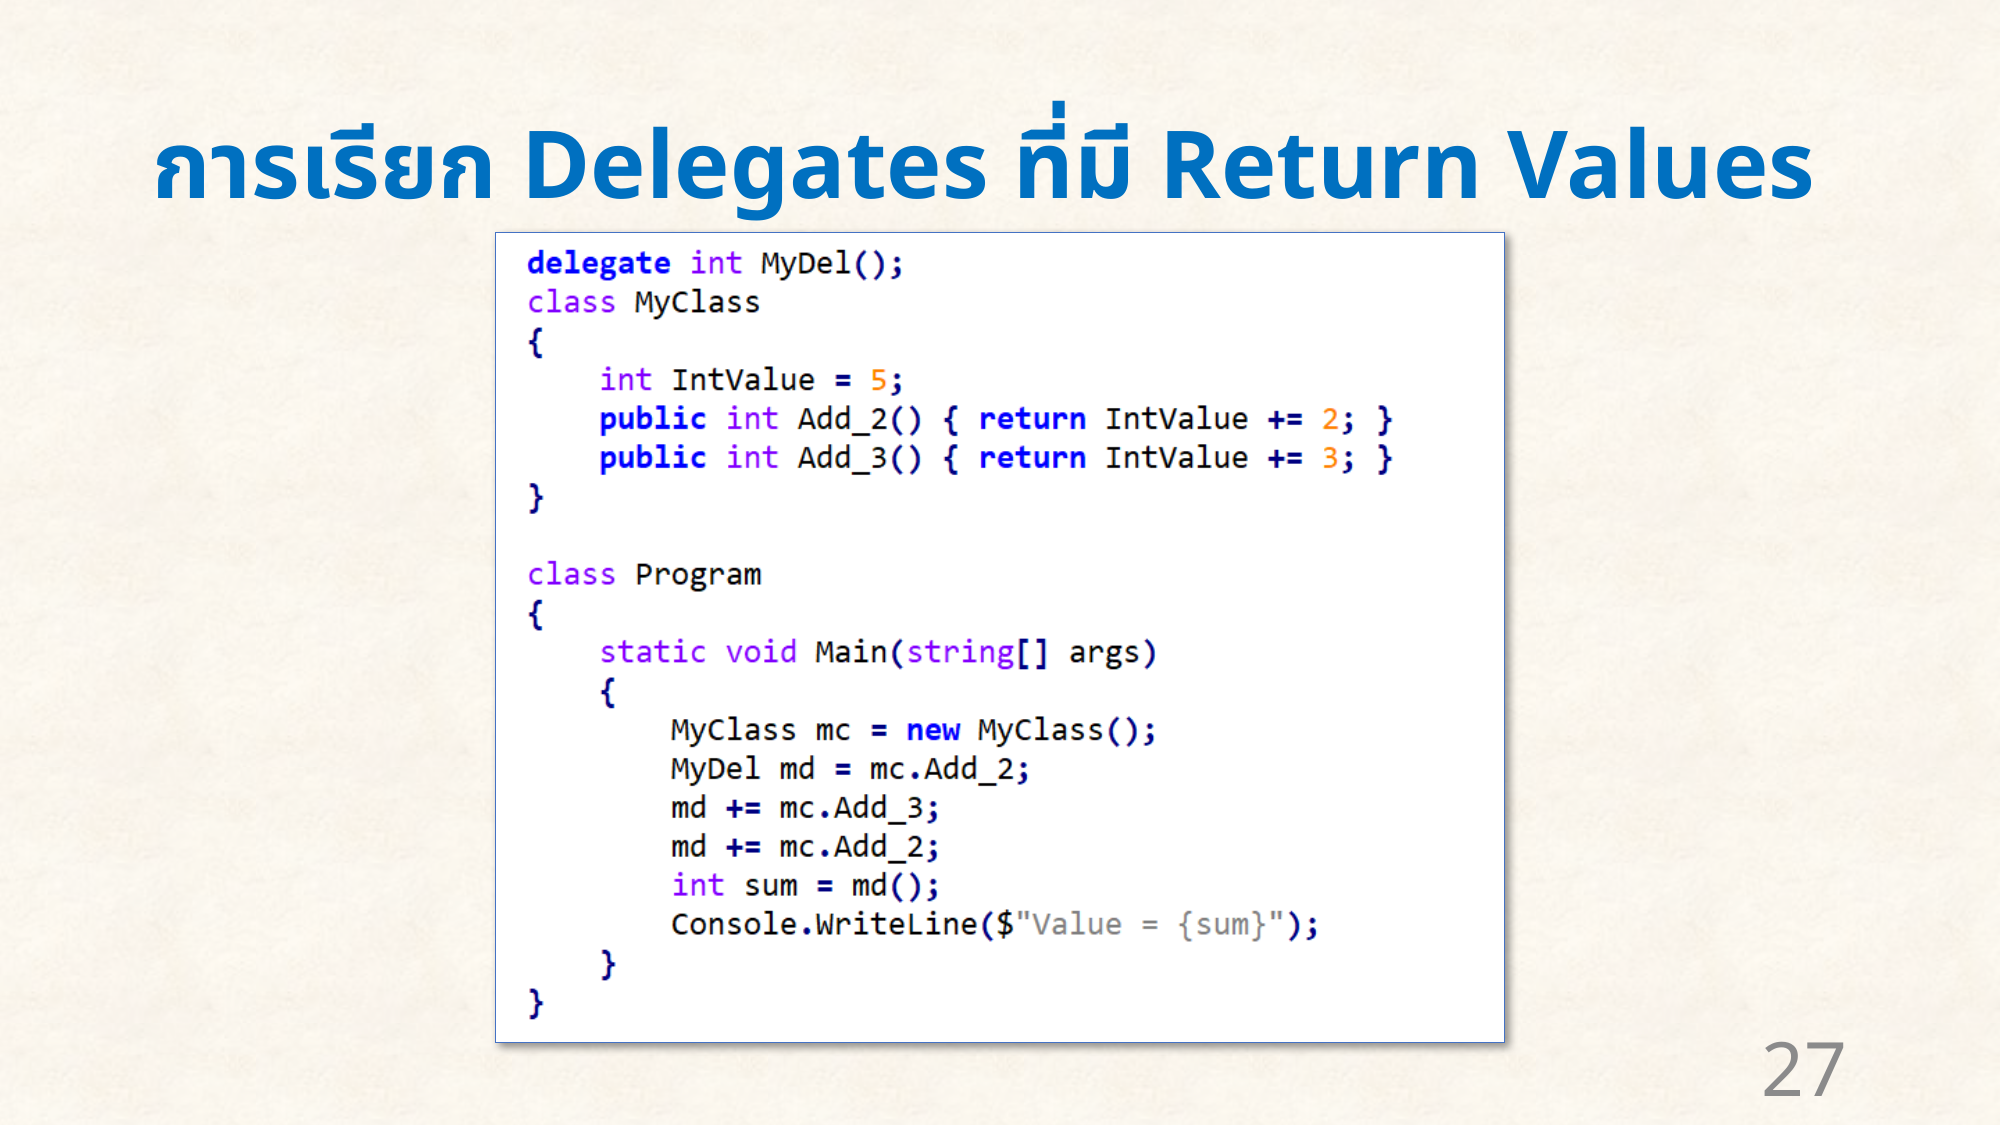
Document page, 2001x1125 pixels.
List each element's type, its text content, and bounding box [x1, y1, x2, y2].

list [495, 232, 1505, 1043]
title การเรียก Delegates ที่มี Return Values [137, 59, 1863, 278]
slide_number 27 [1412, 1042, 1863, 1103]
